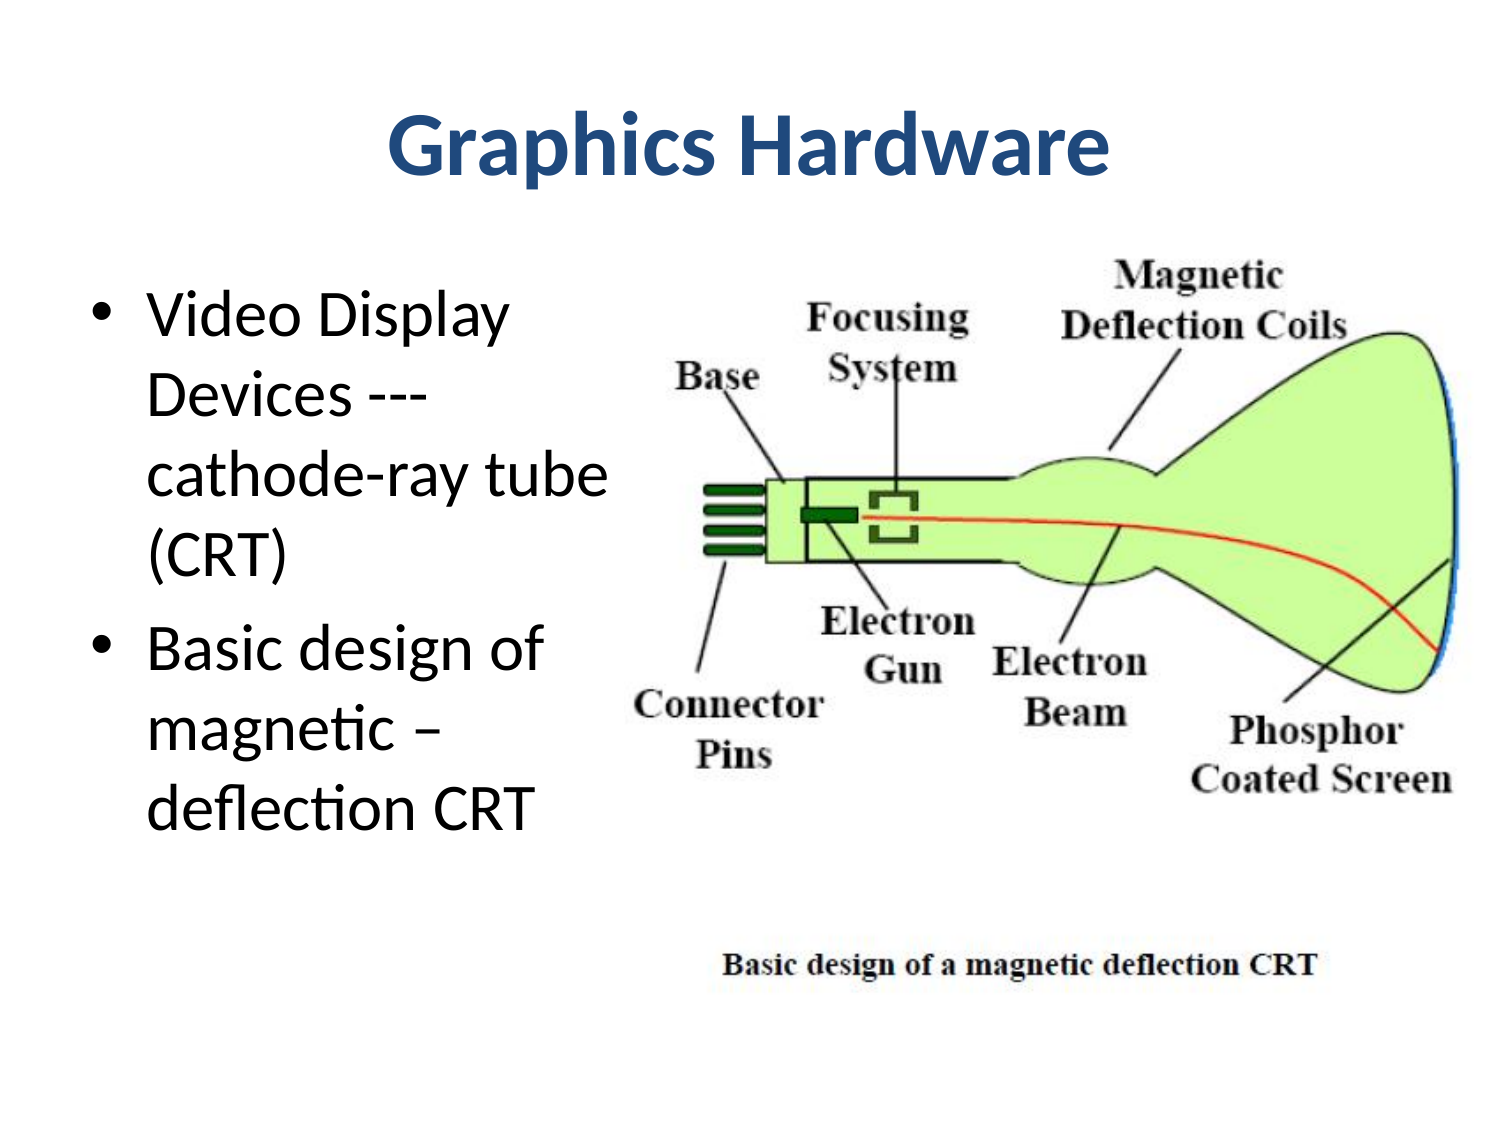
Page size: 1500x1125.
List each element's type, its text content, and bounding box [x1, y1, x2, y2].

title Graphics Hardware [75, 45, 1425, 233]
list Video Display Devices --- cathode-ray tube (CRT) Basic design of magnetic –deflection CRT [75, 262, 650, 1038]
picture [624, 231, 1482, 1001]
